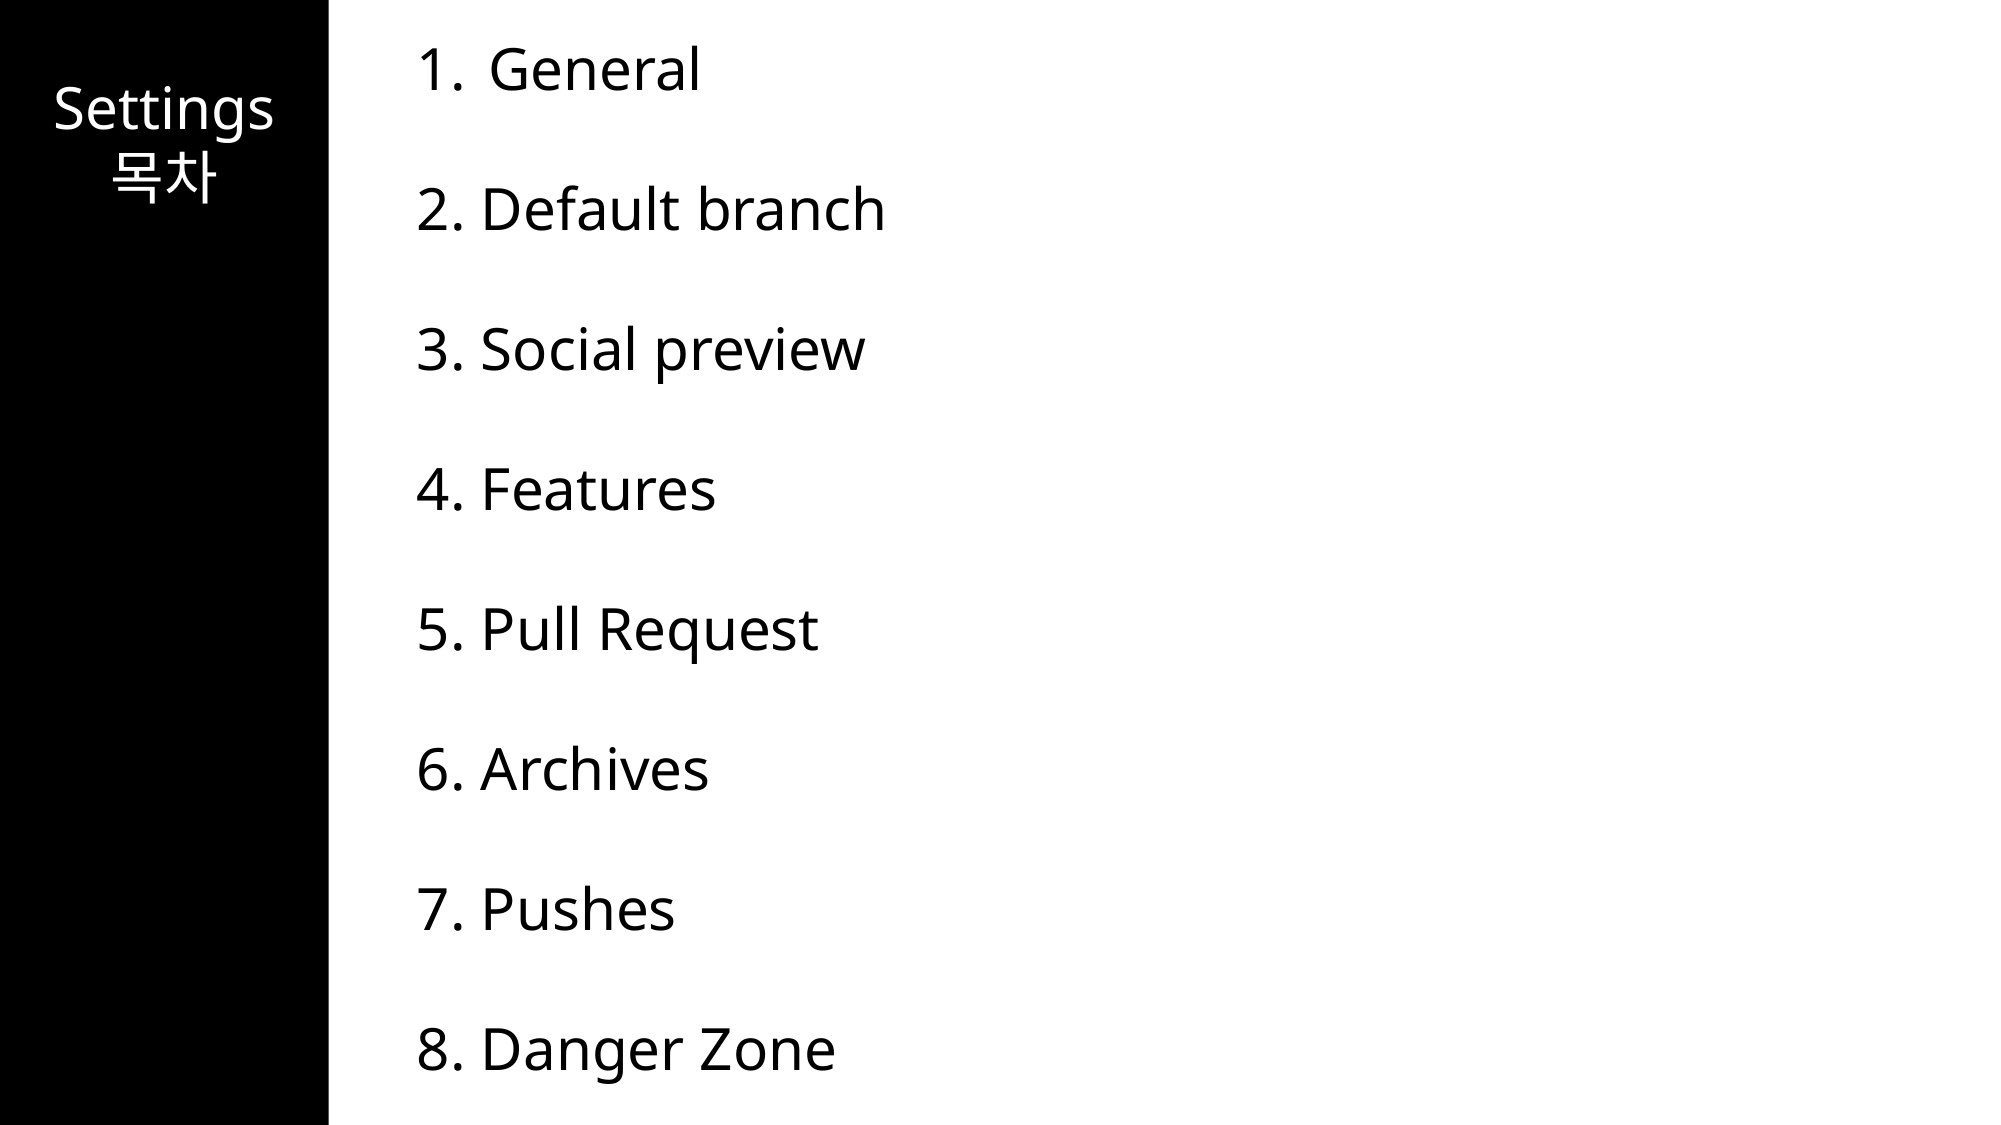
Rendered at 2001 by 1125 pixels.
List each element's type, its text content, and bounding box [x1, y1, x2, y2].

text_box General 2. Default branch 3. Social preview 4. Features 5. Pull Request 6. Archives 7. Pushes 8. Danger Zone [402, 24, 903, 1090]
text_box Settings 목차 [38, 63, 290, 219]
text_box [0, 0, 330, 1125]
